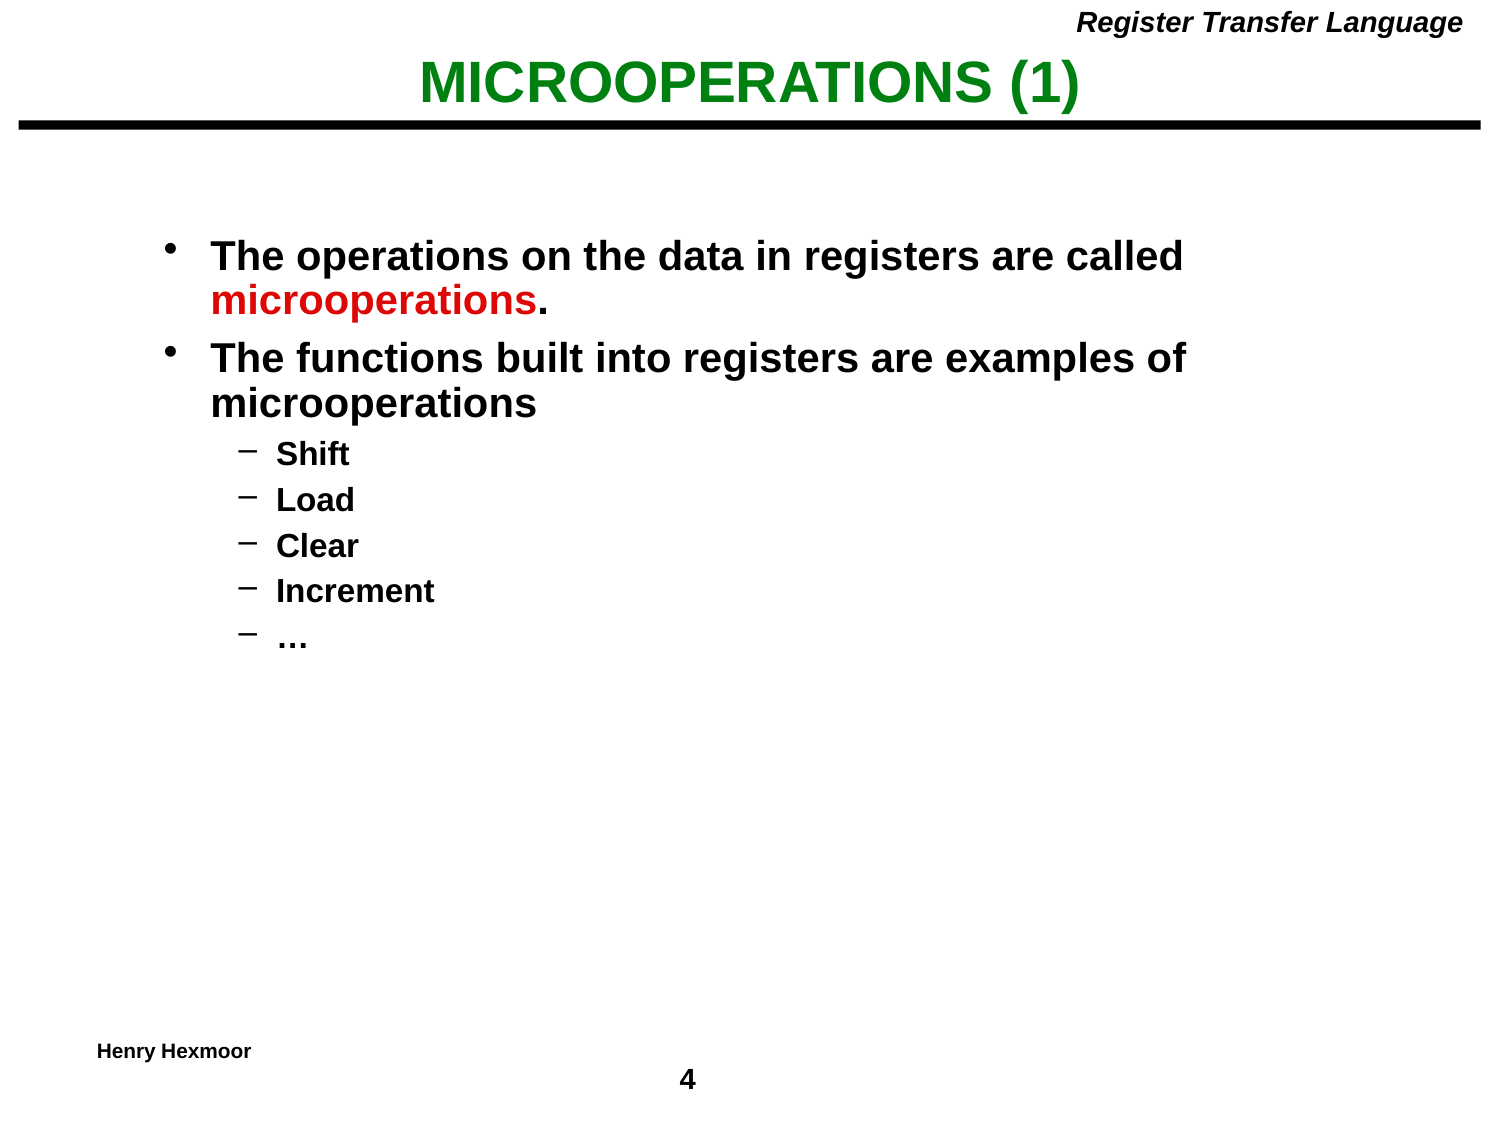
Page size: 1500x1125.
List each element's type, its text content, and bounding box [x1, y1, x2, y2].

list The operations on the data in registers are called microoperations. The functions built into registers are examples of microoperations Shift Load Clear Increment … [148, 226, 1391, 969]
title MICROOPERATIONS (1) [101, 48, 1400, 245]
text_box Register Transfer Language [1061, 0, 1479, 46]
